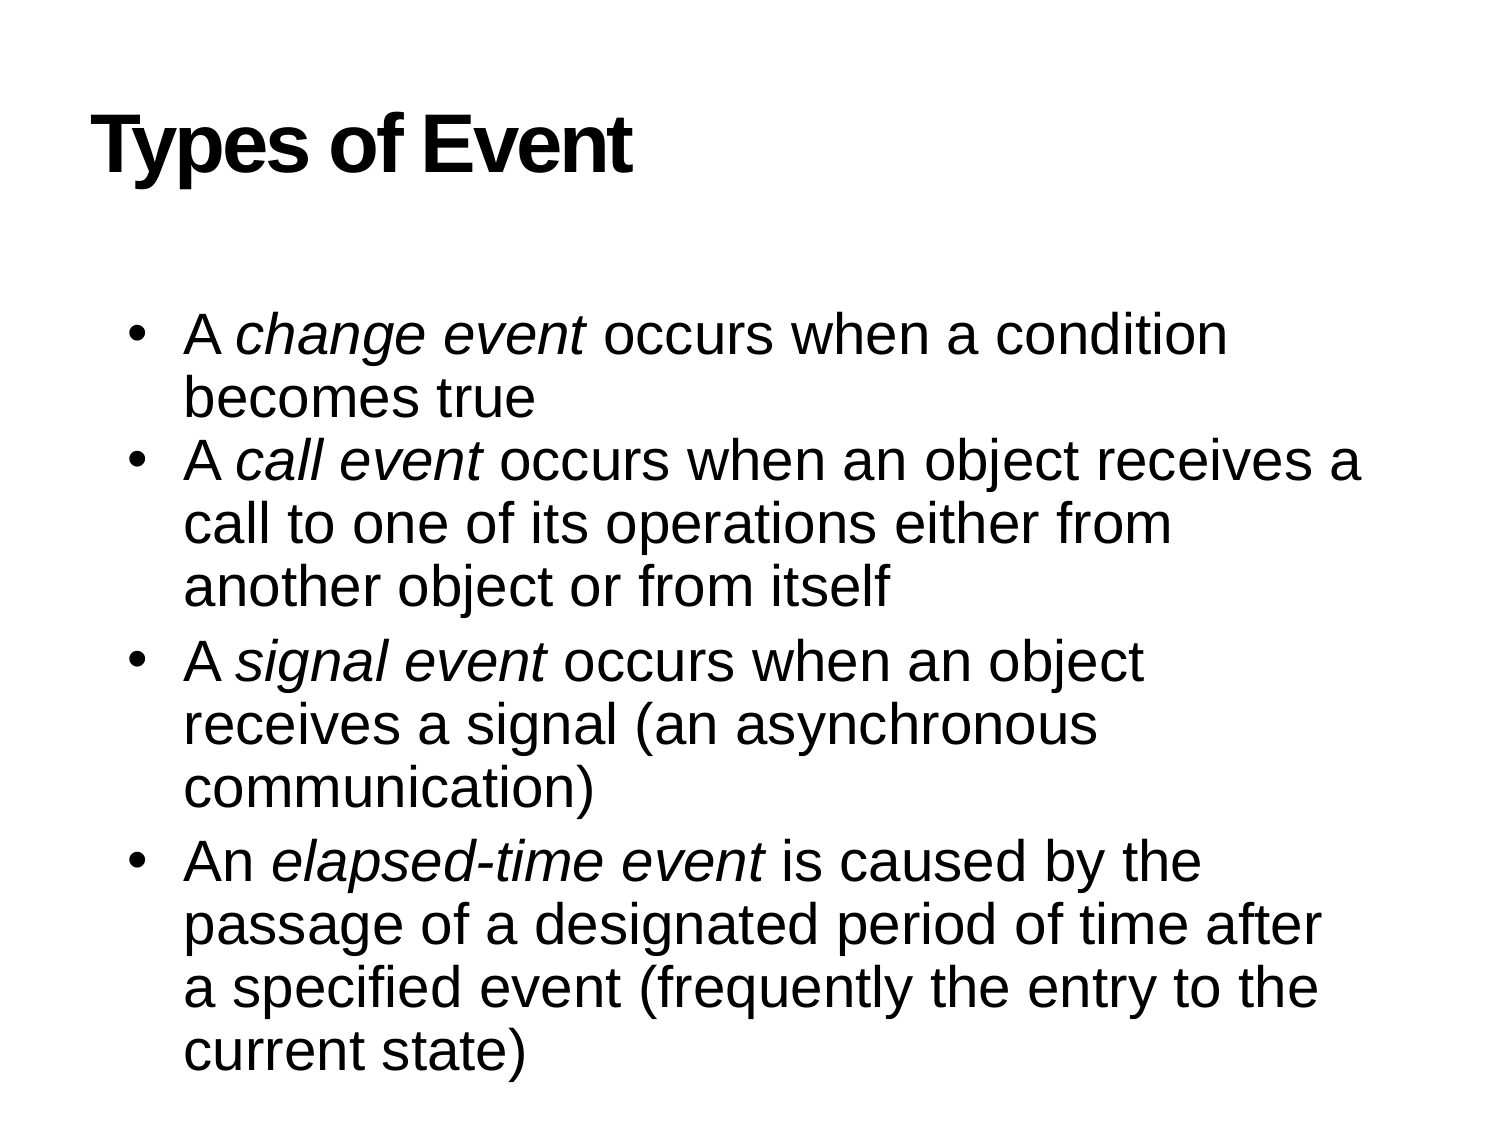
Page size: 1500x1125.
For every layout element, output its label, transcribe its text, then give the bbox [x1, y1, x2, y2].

title Types of Event [75, 45, 1425, 233]
list A change event occurs when a condition becomes true A call event occurs when an object receives a call to one of its operations either from another object or from itself A signal event occurs when an object receives a signal (an asynchronous communication) An elapsed-time event is caused by the passage of a designated period of time after a specified event (frequently the entry to the current state) [112, 296, 1388, 972]
